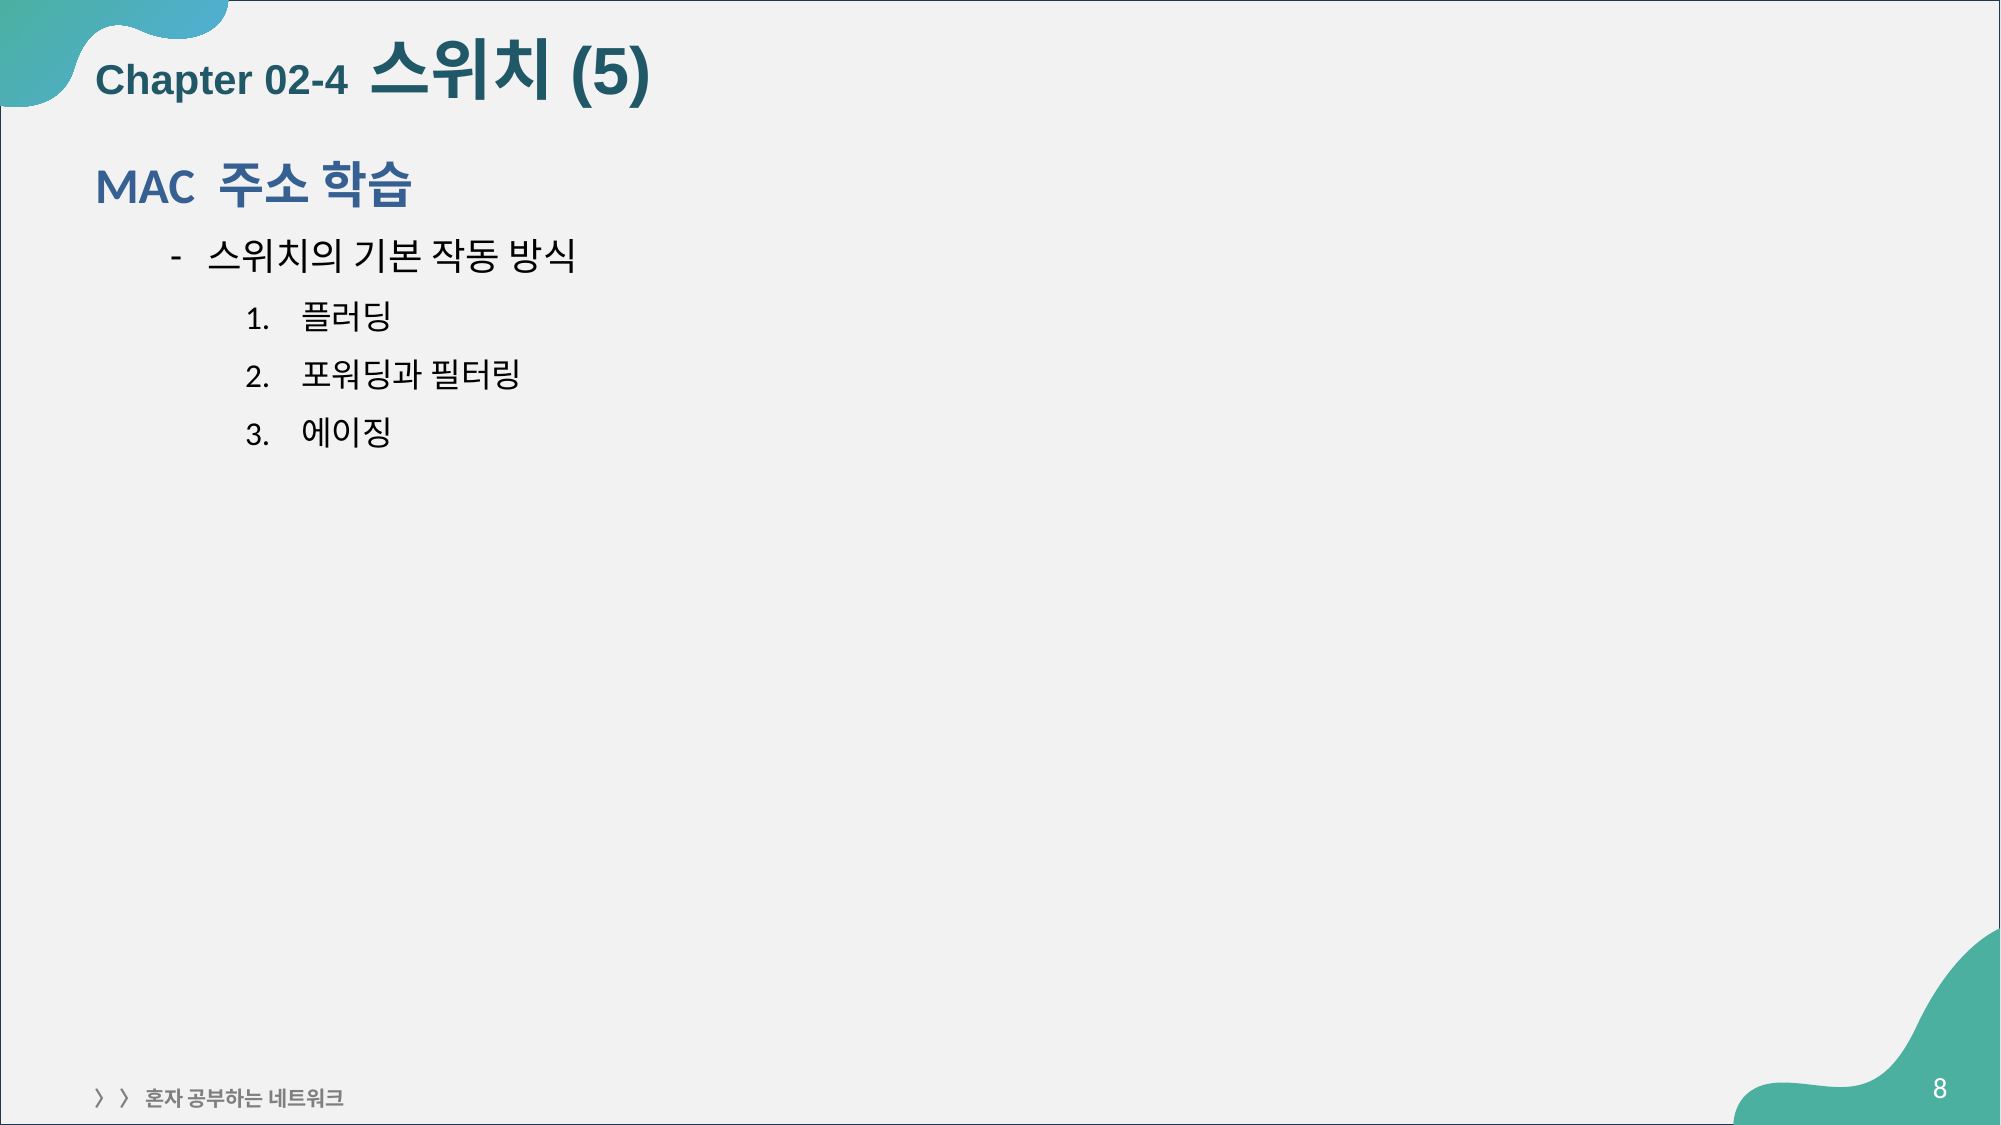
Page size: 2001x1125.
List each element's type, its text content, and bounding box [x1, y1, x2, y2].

slide_number ‹#› [1917, 1061, 1984, 1122]
footer 〉 〉 혼자 공부하는 네트워크 [79, 1078, 755, 1114]
list MAC 주소 학습 스위치의 기본 작동 방식 플러딩 포워딩과 필터링 에이징 [79, 133, 1931, 1079]
title Chapter 02-4 스위치(5) [79, 17, 1931, 128]
